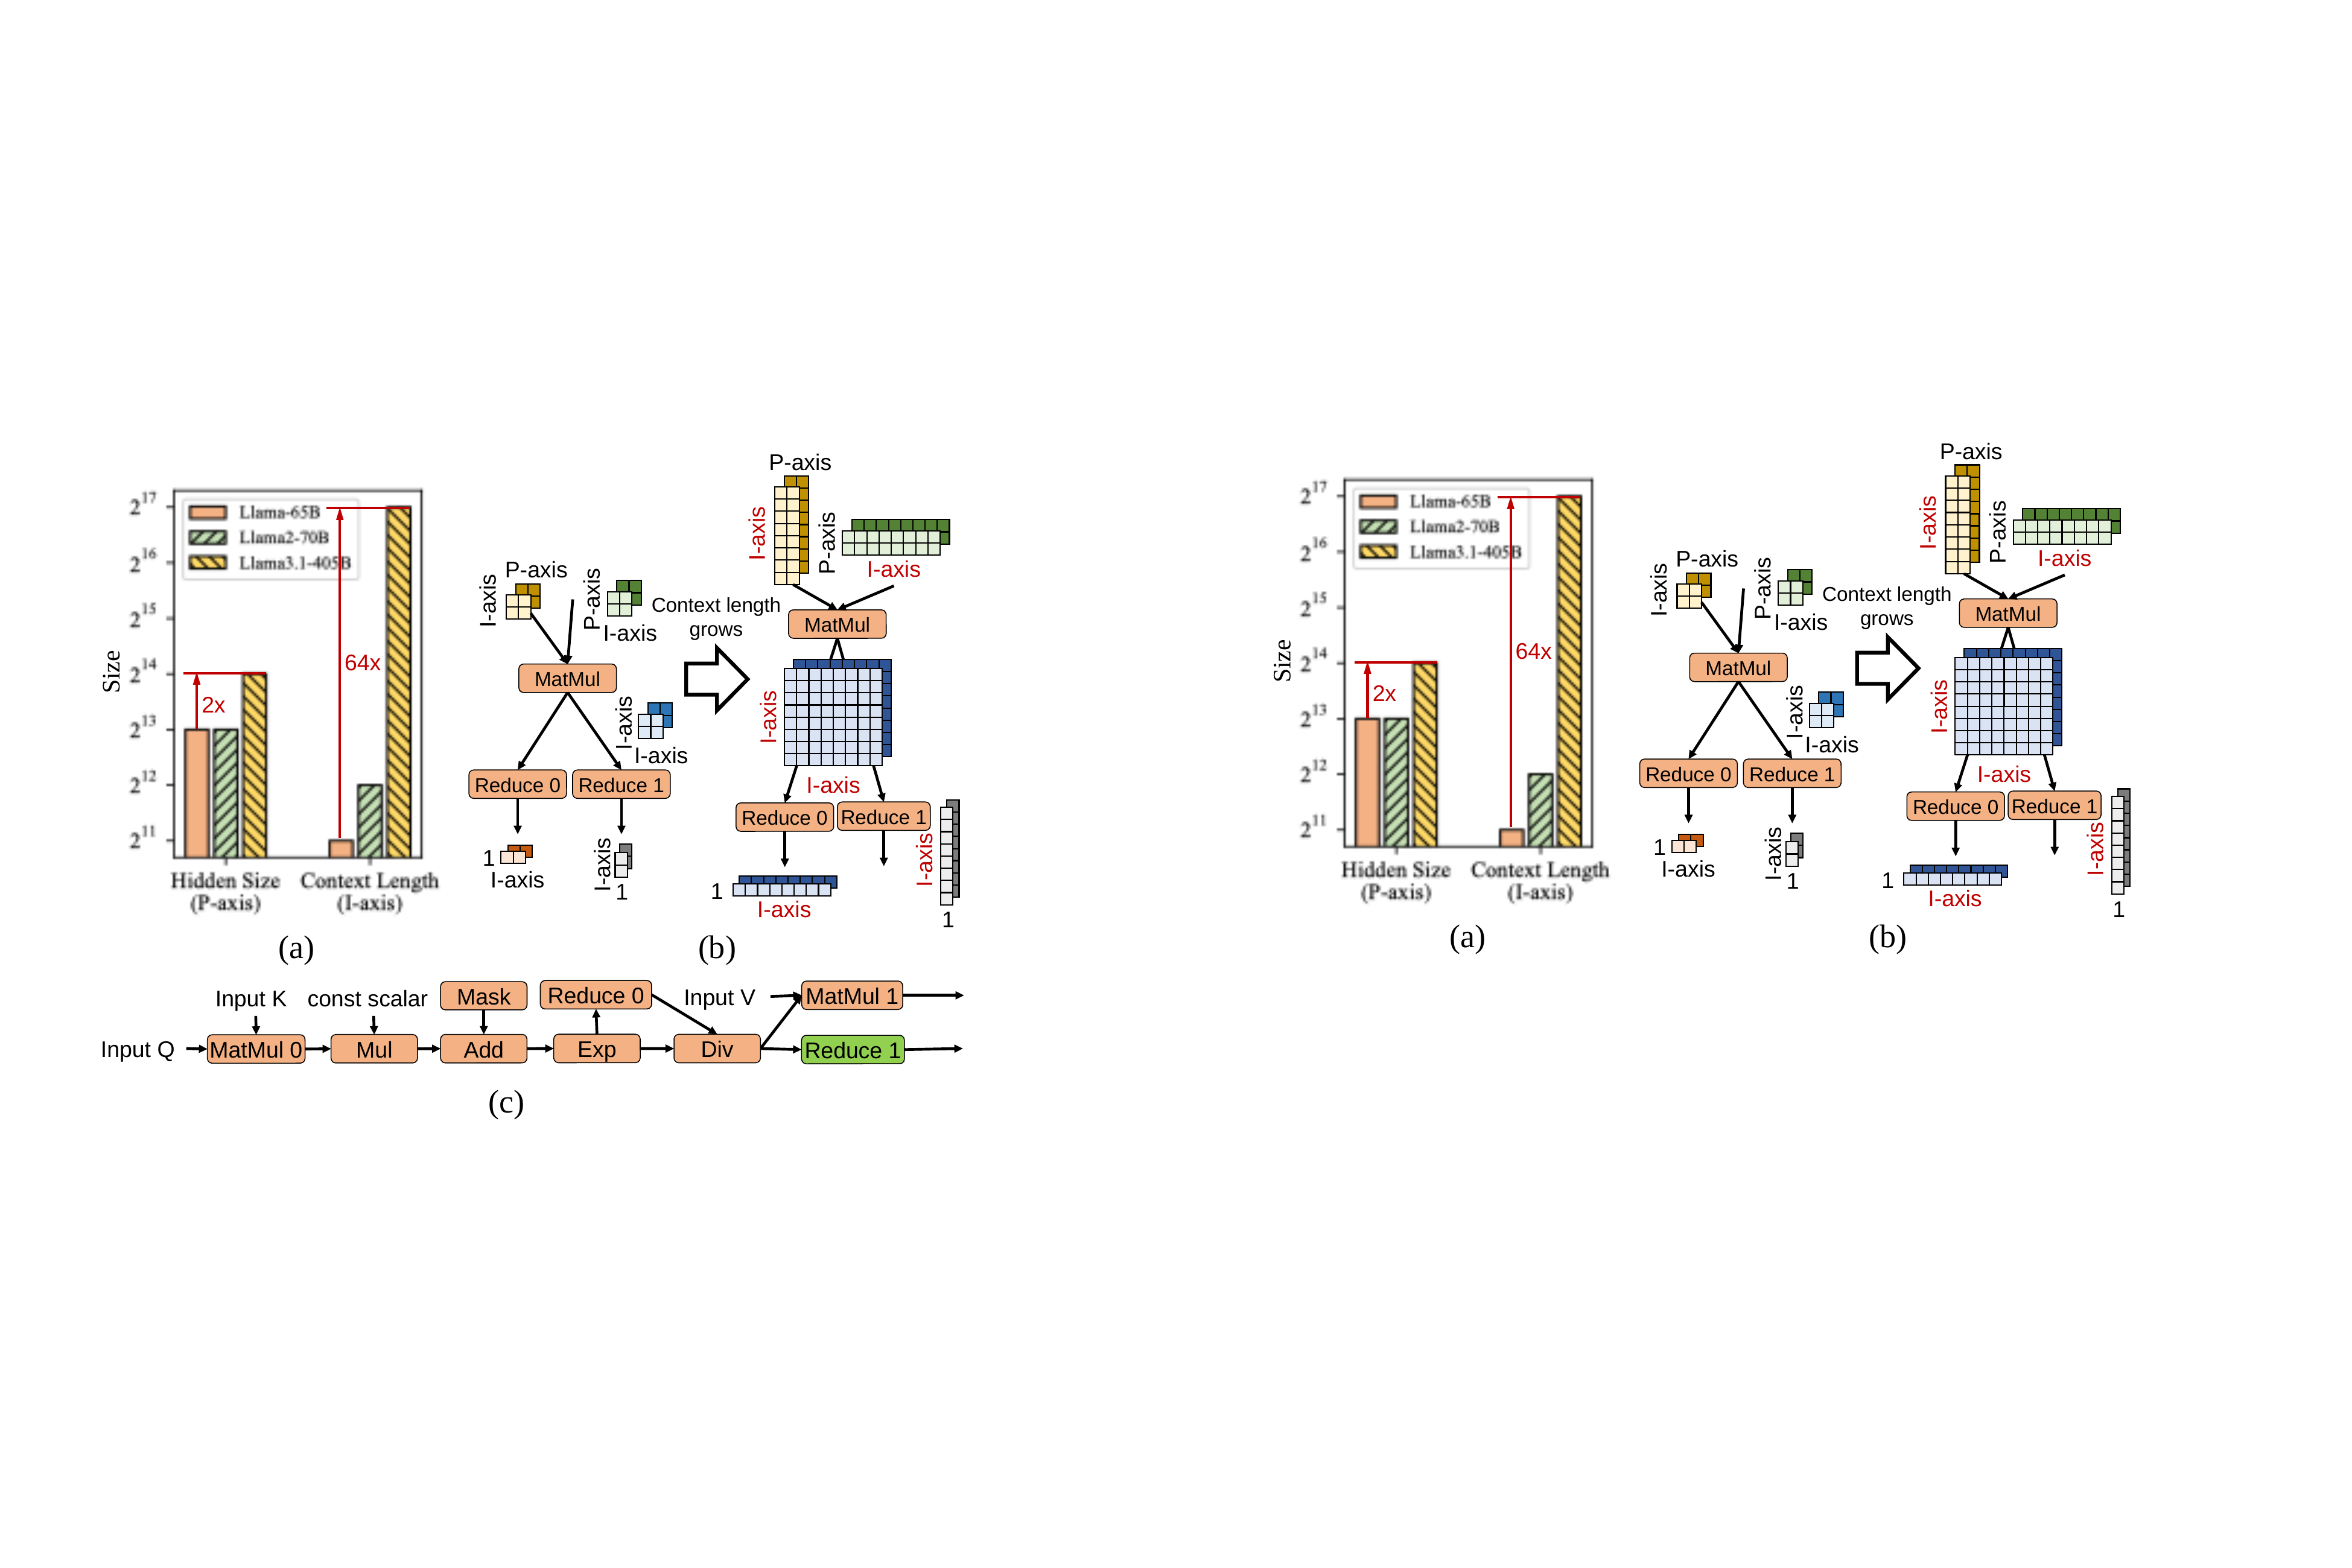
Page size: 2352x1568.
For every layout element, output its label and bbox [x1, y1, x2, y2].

text_box [1260, 432, 2137, 959]
text_box [90, 443, 966, 1125]
